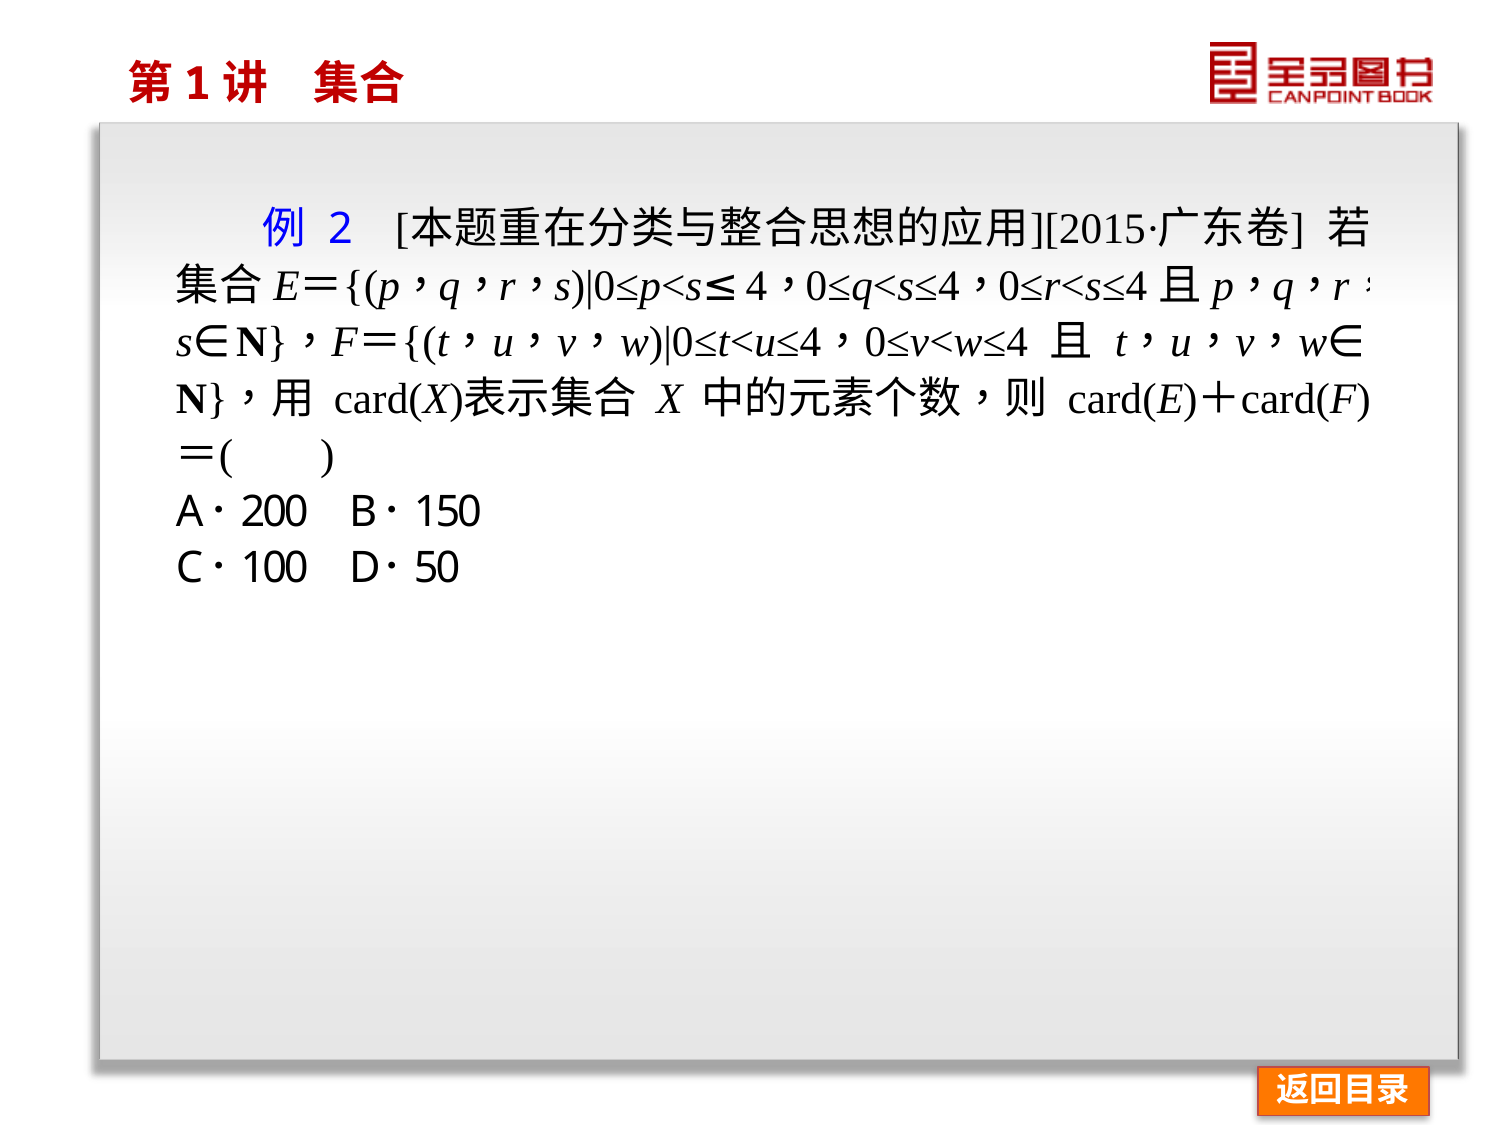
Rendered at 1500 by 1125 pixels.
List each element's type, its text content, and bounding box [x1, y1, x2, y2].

text_box 返回目录 [1257, 1066, 1430, 1116]
text_box 第1讲 集合 [112, 42, 1211, 121]
picture [1211, 42, 1433, 104]
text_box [175, 199, 1370, 631]
picture [79, 115, 1477, 1087]
